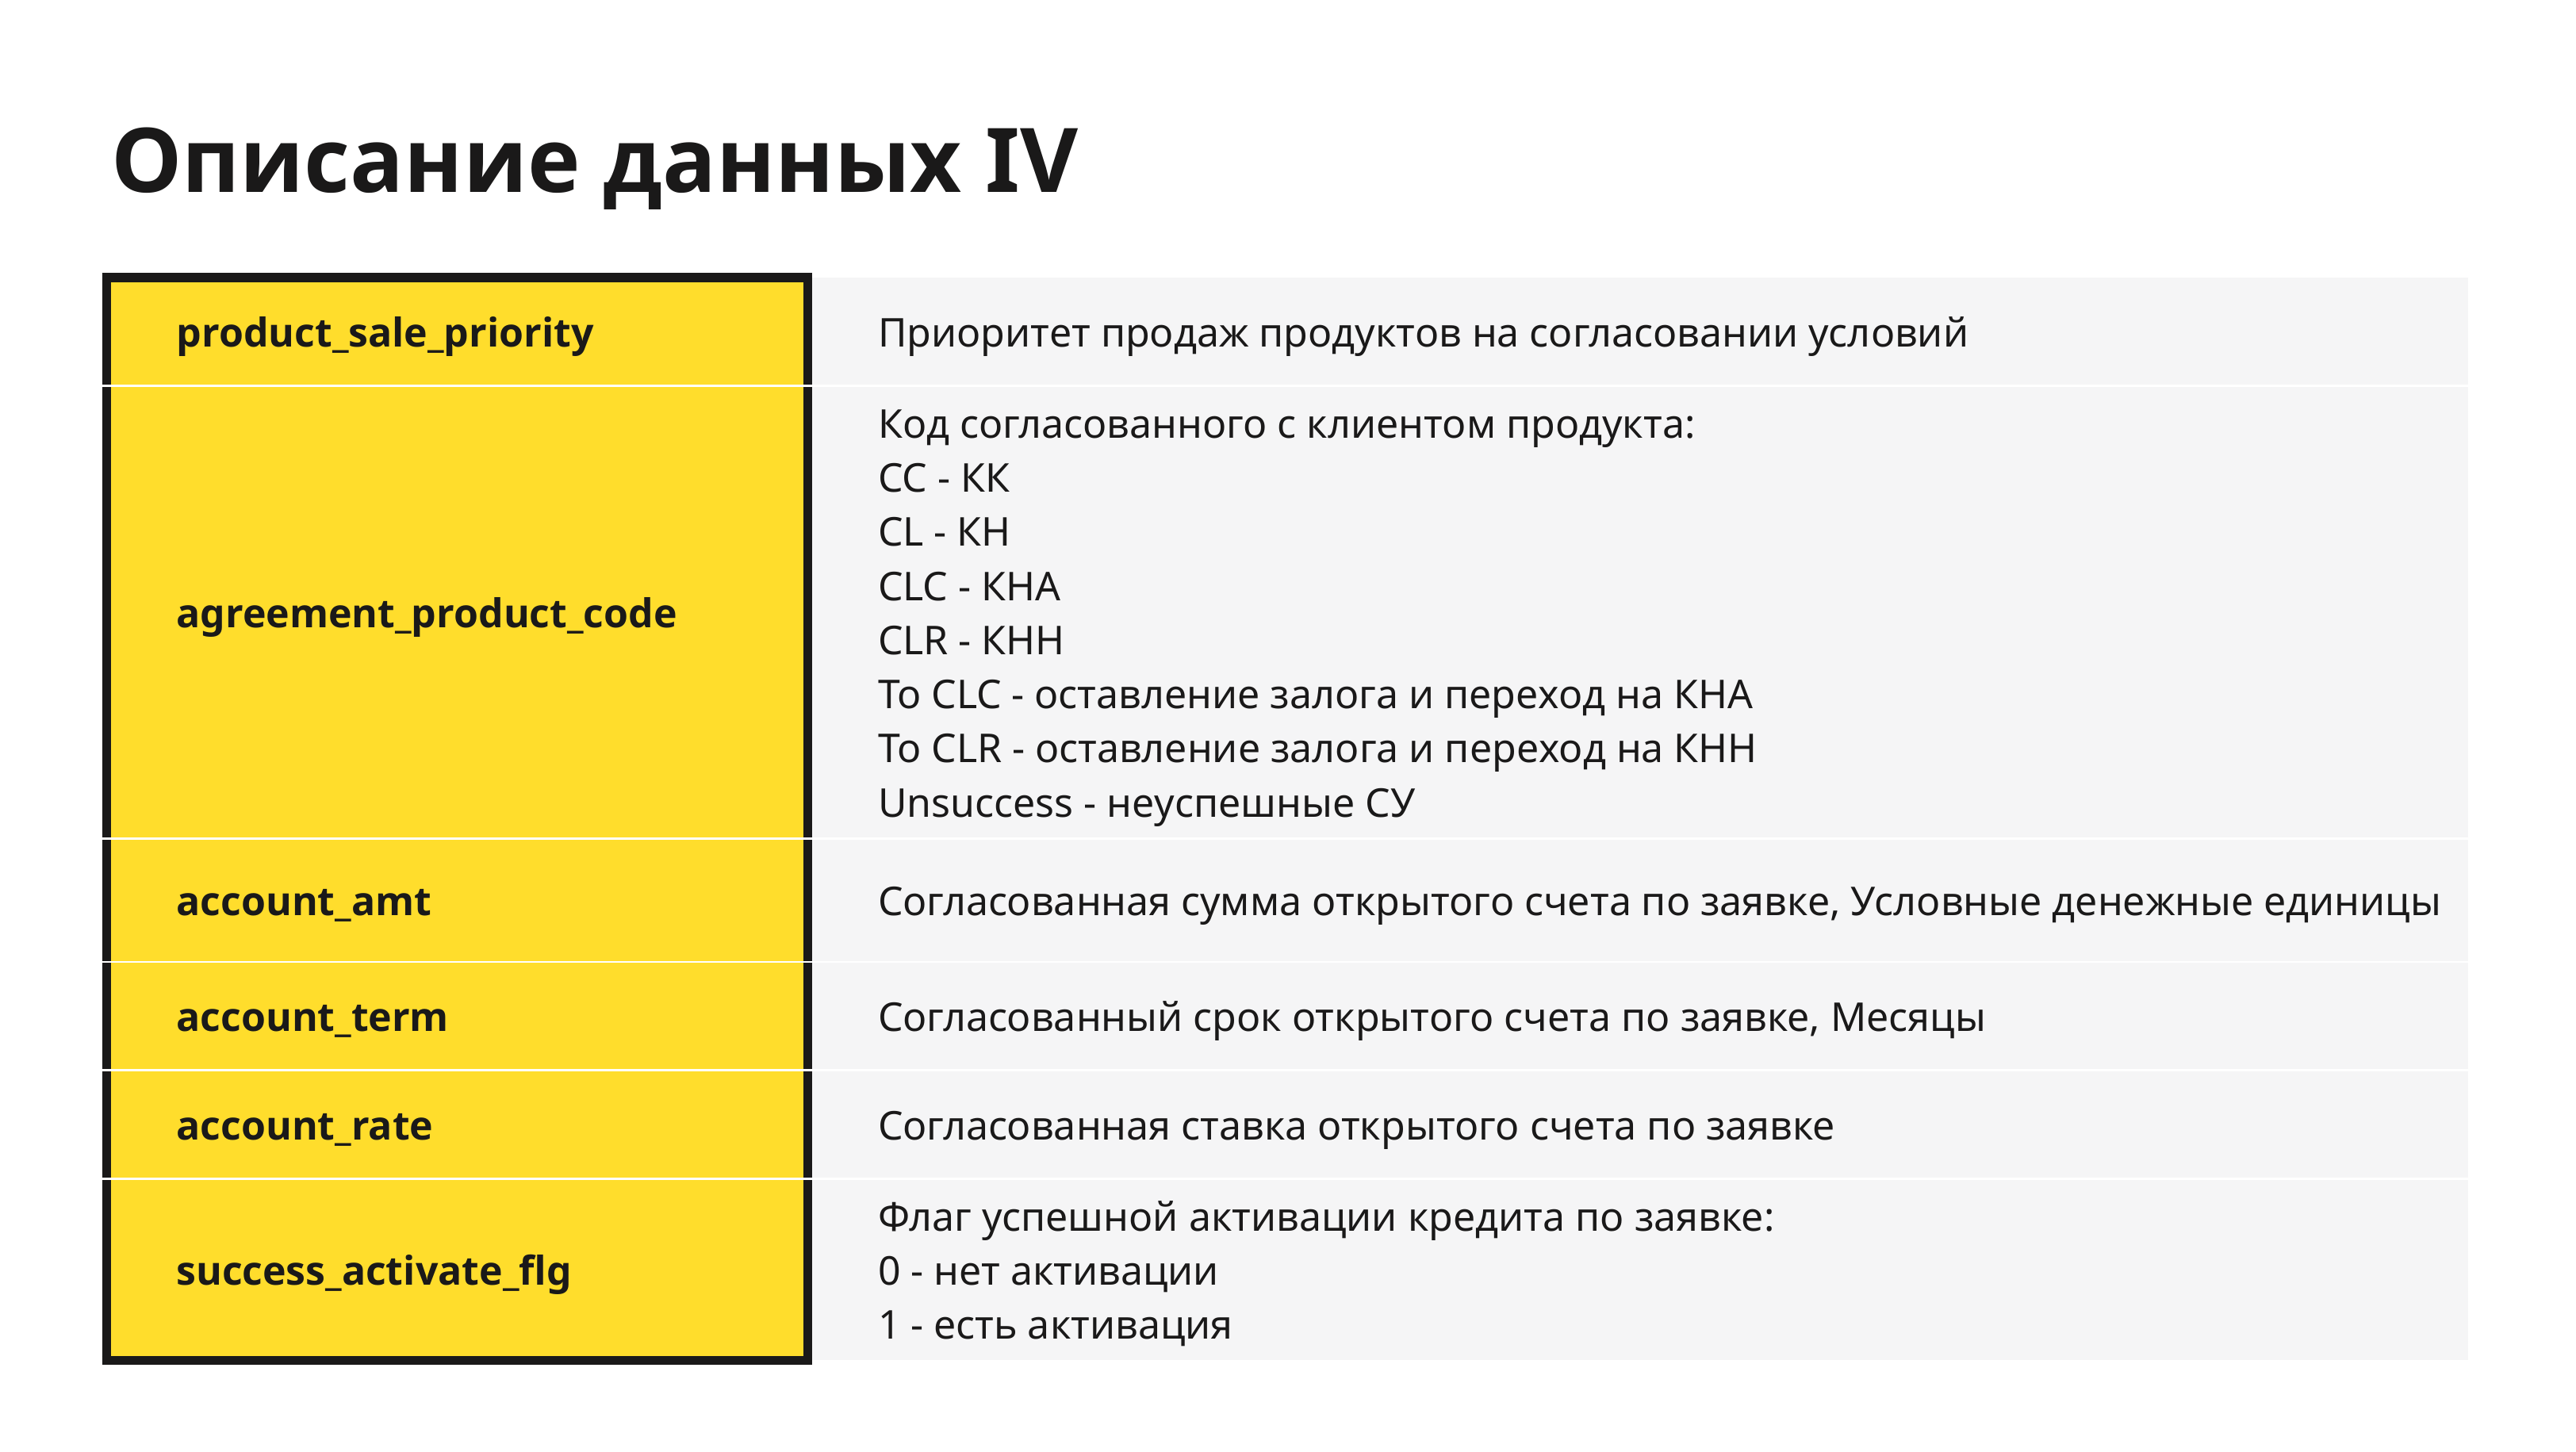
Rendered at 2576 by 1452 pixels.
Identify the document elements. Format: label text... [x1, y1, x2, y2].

text_box Описание данных IV [111, 97, 1181, 216]
table_header Приоритет продаж продуктов на согласовании условий [812, 278, 2468, 385]
table_cell Код согласованного с клиентом продукта: CC - КК CL - КН CLC - КНА CLR - КНН To CLC - оставление залога и переход на КНА To CLR - оставление залога и переход на КНН Unsuccess - неуспешные СУ [812, 387, 2468, 837]
table_cell account_amt [111, 840, 803, 961]
table_cell Согласованный срок открытого счета по заявке, Месяцы [812, 963, 2468, 1069]
table_cell account_rate [111, 1071, 803, 1178]
table_header product_sale_priority [111, 282, 803, 385]
table_cell agreement_product_code [111, 387, 803, 837]
table_cell account_term [111, 963, 803, 1069]
table_cell Согласованная ставка открытого счета по заявке [812, 1071, 2468, 1178]
table_cell Согласованная сумма открытого счета по заявке, Условные денежные единицы [812, 840, 2468, 961]
table_cell Флаг успешной активации кредита по заявке: 0 - нет активации 1 - есть активация [812, 1180, 2468, 1360]
table_cell success_activate_flg [111, 1180, 803, 1356]
